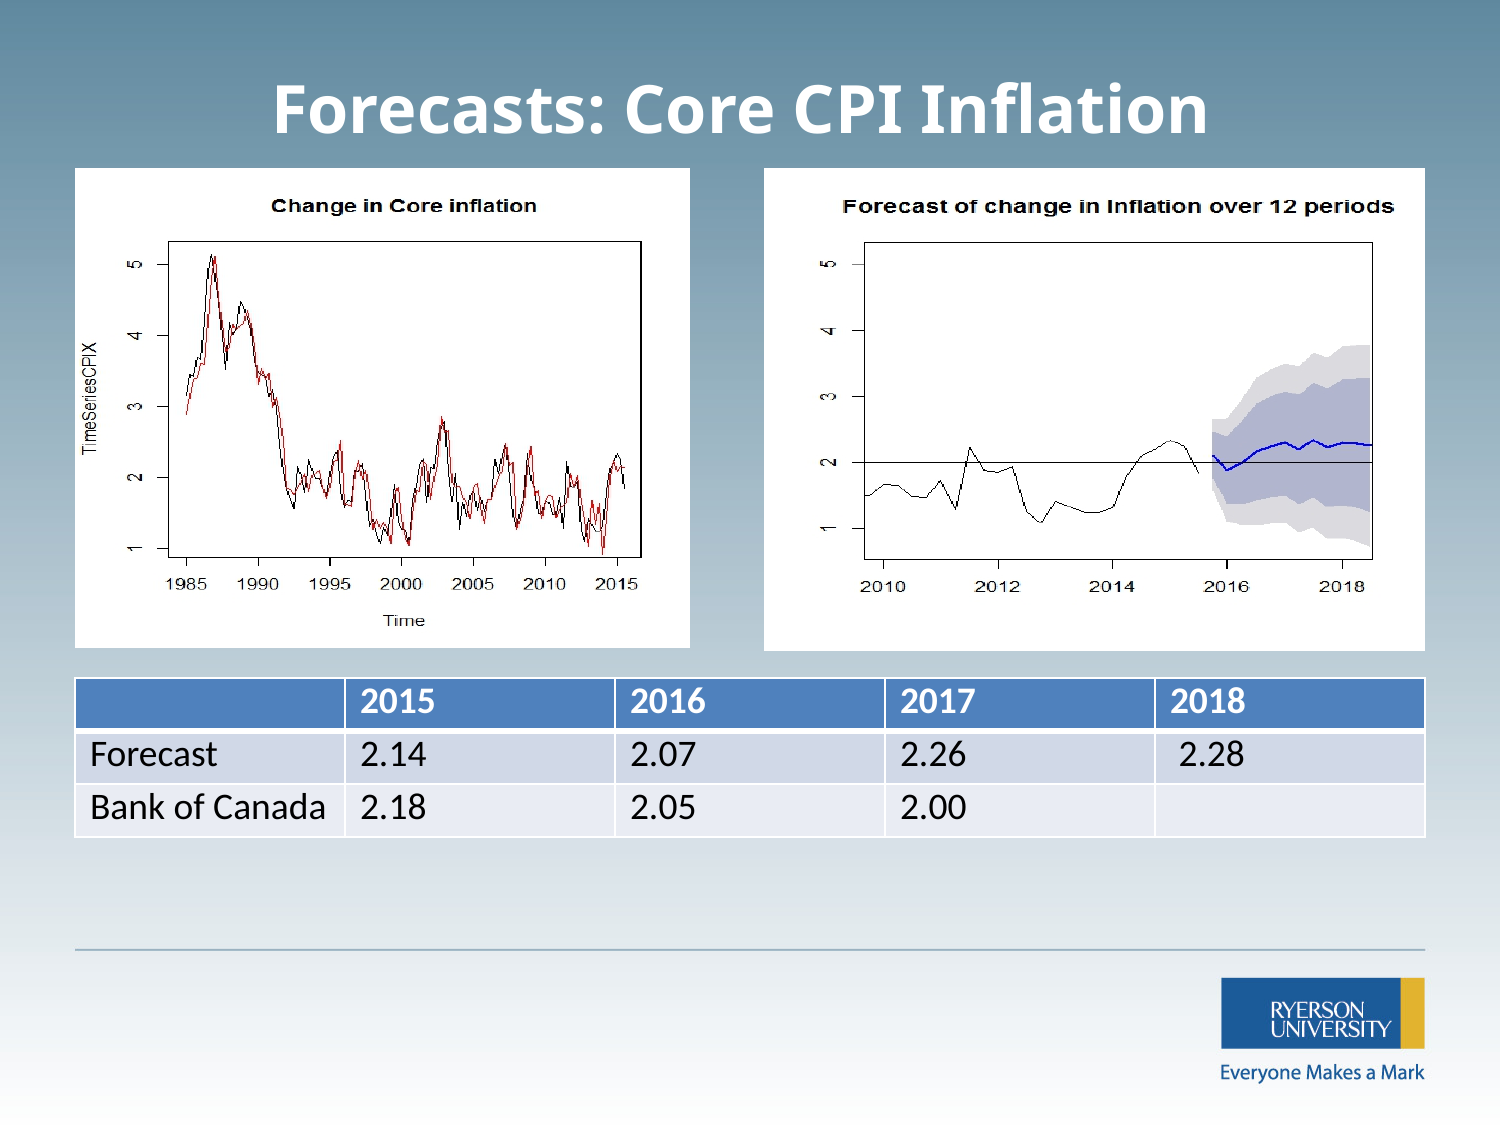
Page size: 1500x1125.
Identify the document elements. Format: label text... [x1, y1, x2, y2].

table_cell 2.14 [346, 734, 614, 783]
title Forecasts: Core CPI Inflation [75, 45, 1425, 169]
table_cell 2.00 [886, 785, 1154, 836]
table_cell 2.05 [616, 785, 884, 836]
picture [0, 0, 1500, 1125]
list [764, 168, 1426, 652]
table_header 2016 [616, 679, 884, 728]
table_header 2018 [1156, 679, 1424, 728]
table_cell 2.07 [616, 734, 884, 783]
table_cell Bank of Canada [76, 785, 344, 836]
table_header [76, 679, 344, 728]
table_cell [1156, 785, 1424, 836]
table_header 2015 [346, 679, 614, 728]
table_cell 2.18 [346, 785, 614, 836]
table_cell 2.26 [886, 734, 1154, 783]
table_cell Forecast [76, 734, 344, 783]
table_header 2017 [886, 679, 1154, 728]
table_cell 2.28 [1156, 734, 1424, 783]
